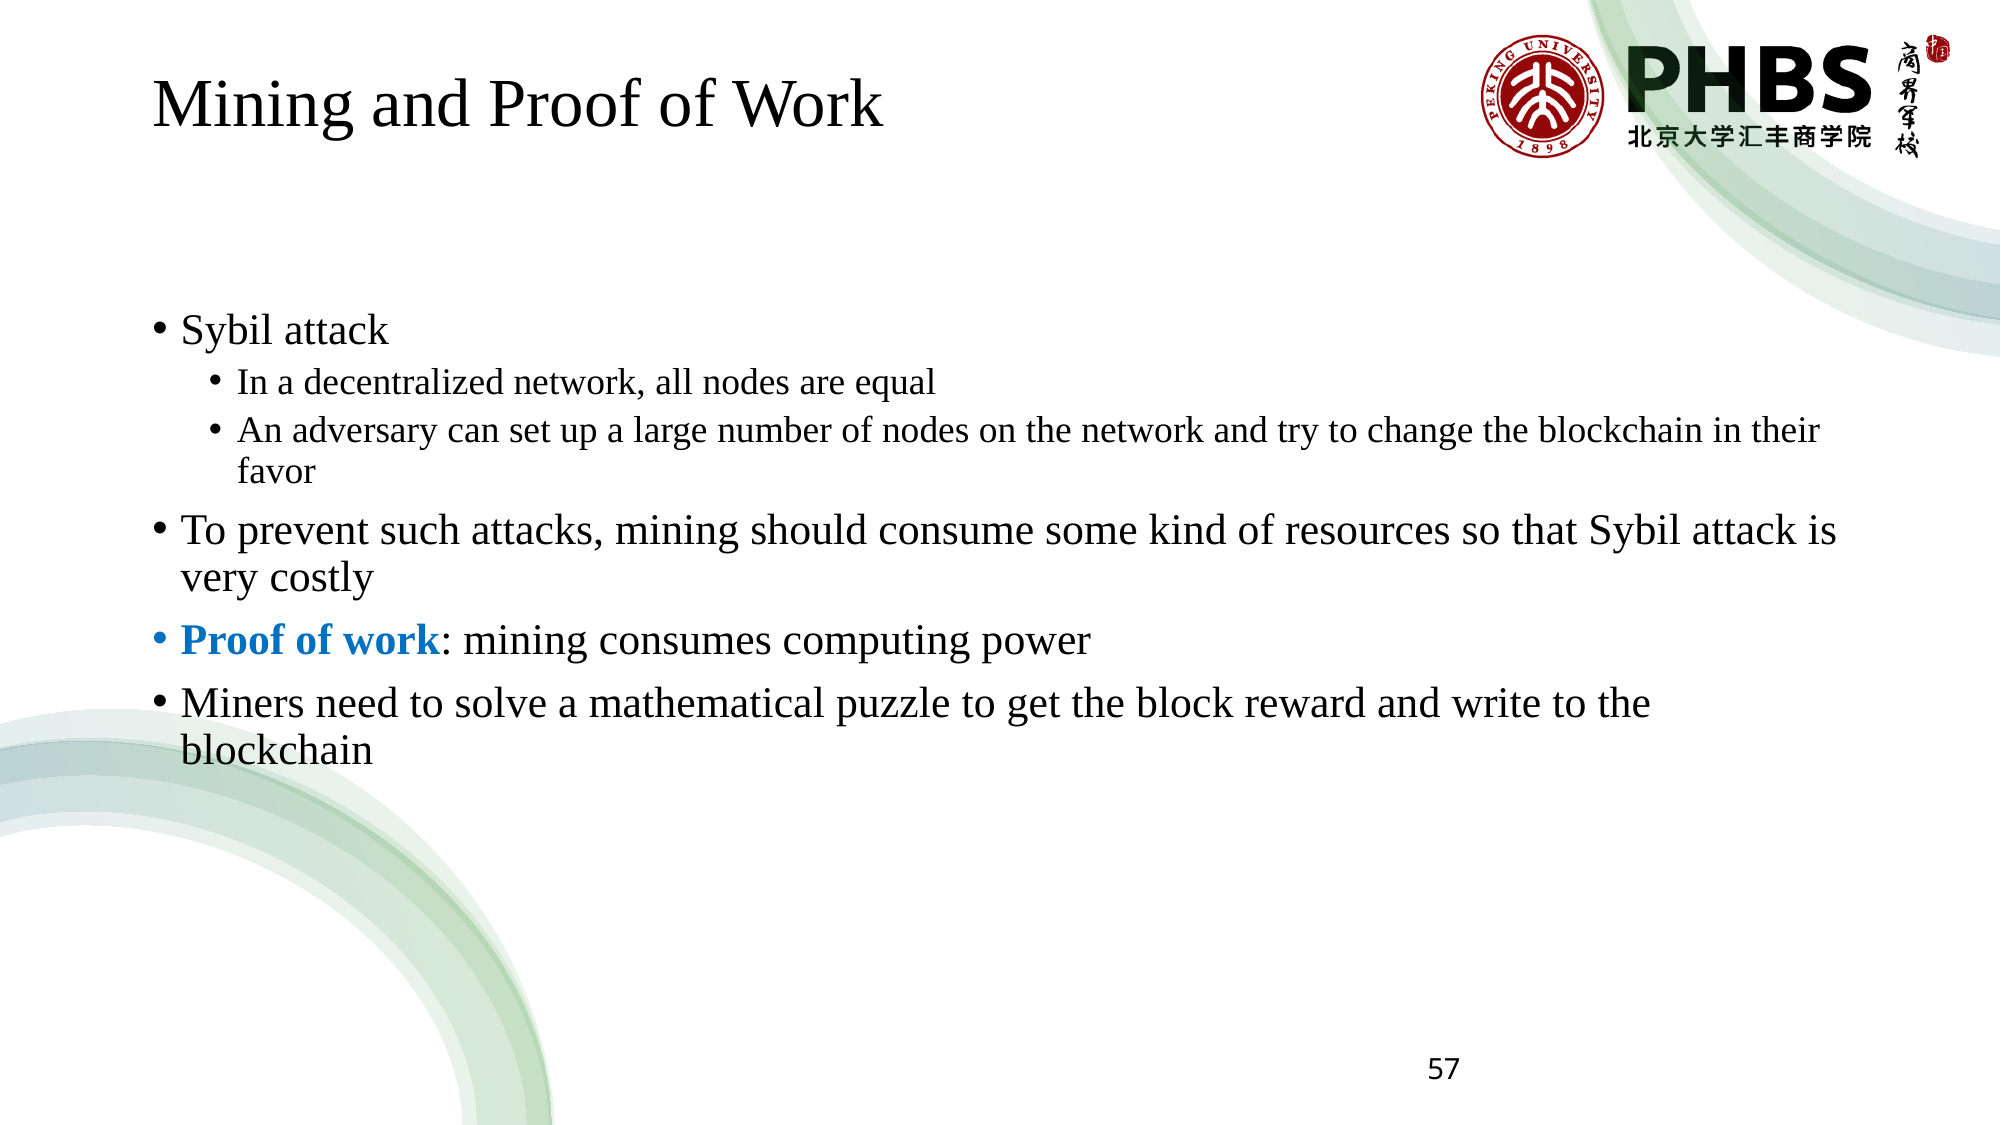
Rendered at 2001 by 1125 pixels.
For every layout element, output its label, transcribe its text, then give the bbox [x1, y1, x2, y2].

slide_number 57 [1412, 1042, 1750, 1103]
list Sybil attack In a decentralized network, all nodes are equal An adversary can set up a large number of nodes on the network and try to change the blockchain in their favor To prevent such attacks, mining should consume some kind of resources so that Sybil attack is very costly Proof of work: mining consumes computing power Miners need to solve a mathematical puzzle to get the block reward and write to the blockchain [137, 299, 1863, 1014]
picture [1625, 0, 2000, 185]
footer [249, 1042, 757, 1103]
picture [1458, 0, 1609, 59]
title Mining and Proof of Work [137, 59, 1863, 278]
